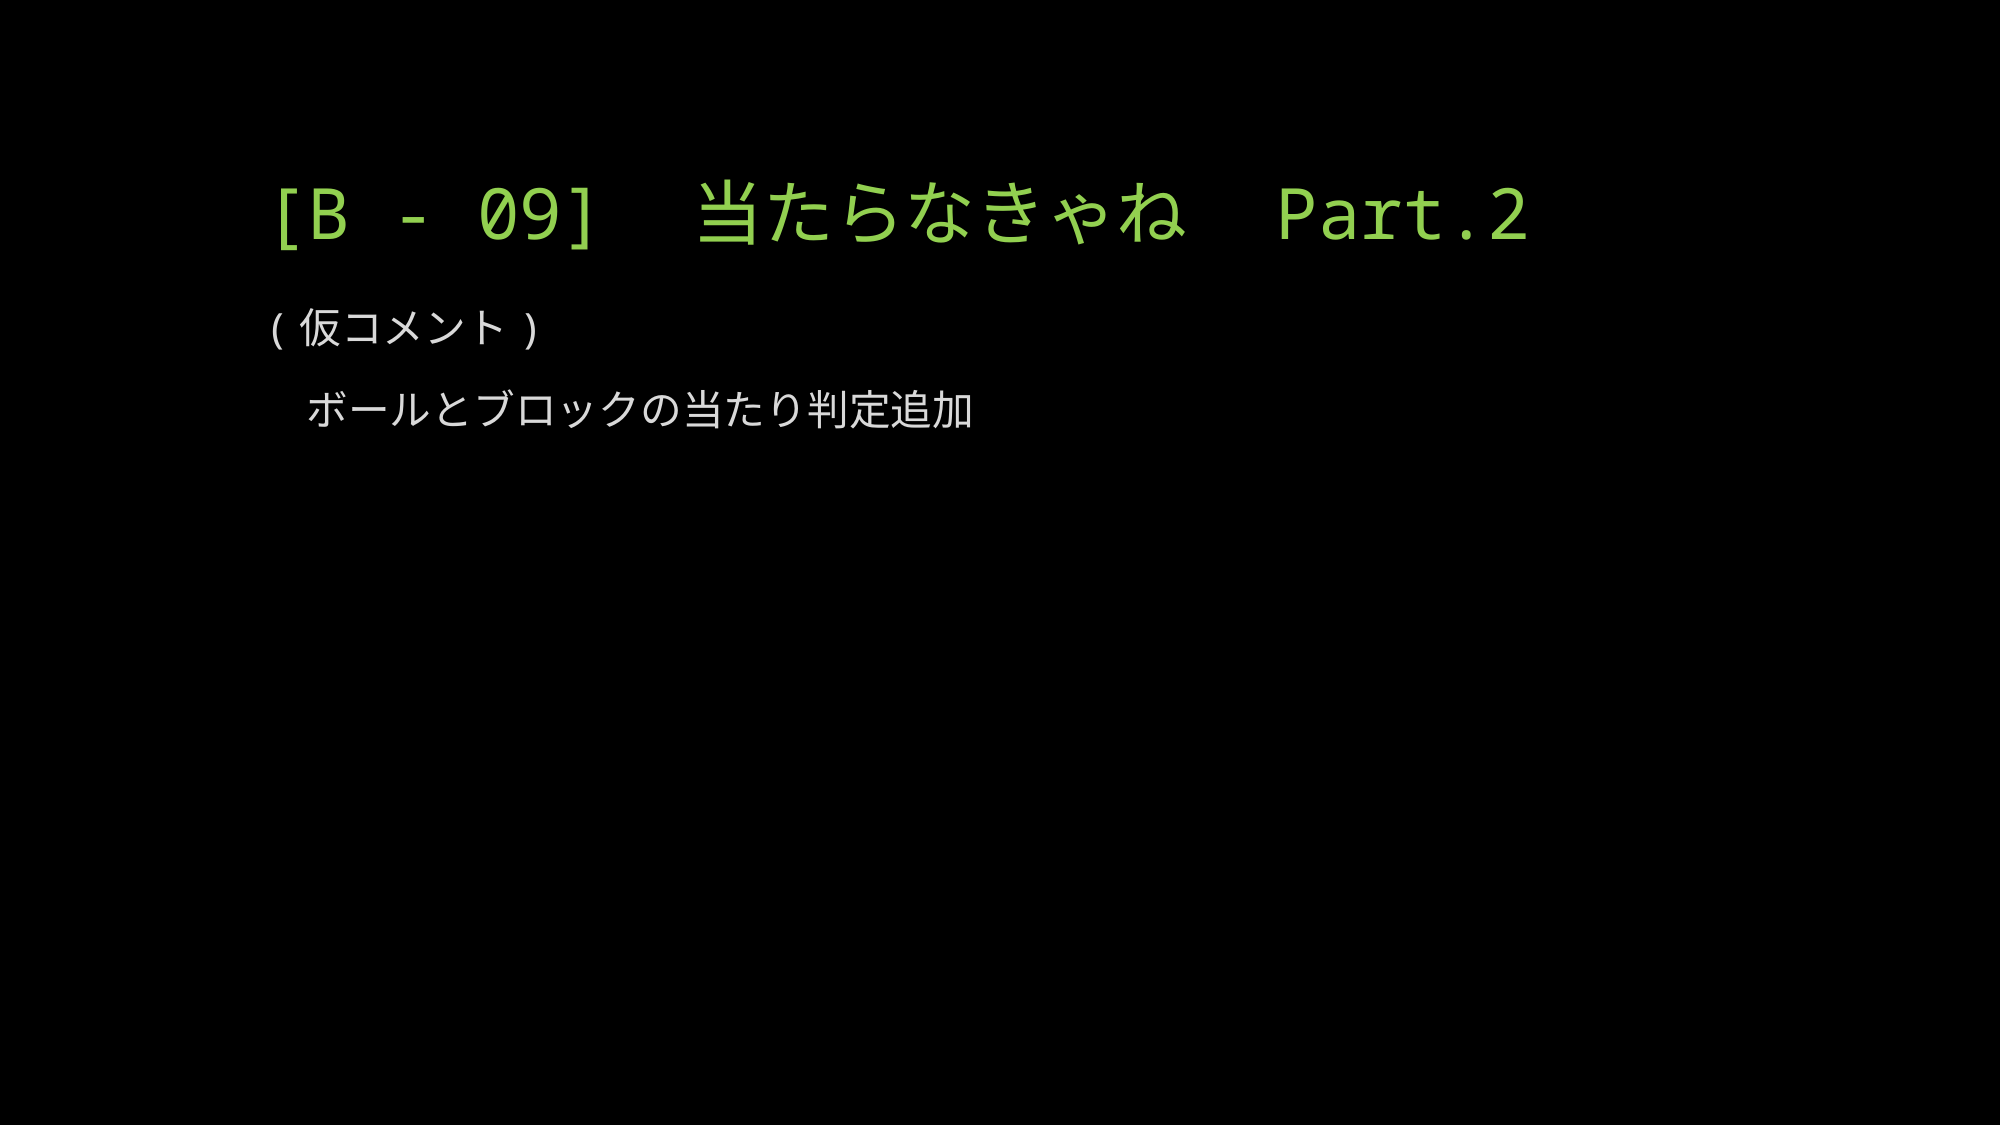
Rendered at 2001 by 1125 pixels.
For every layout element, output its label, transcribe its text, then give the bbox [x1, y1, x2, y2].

text_box (仮コメント) ボールとブロックの当たり判定追加 [249, 299, 1750, 1083]
title [B - 09] 当たらなきゃね Part.2 [249, 75, 1750, 263]
